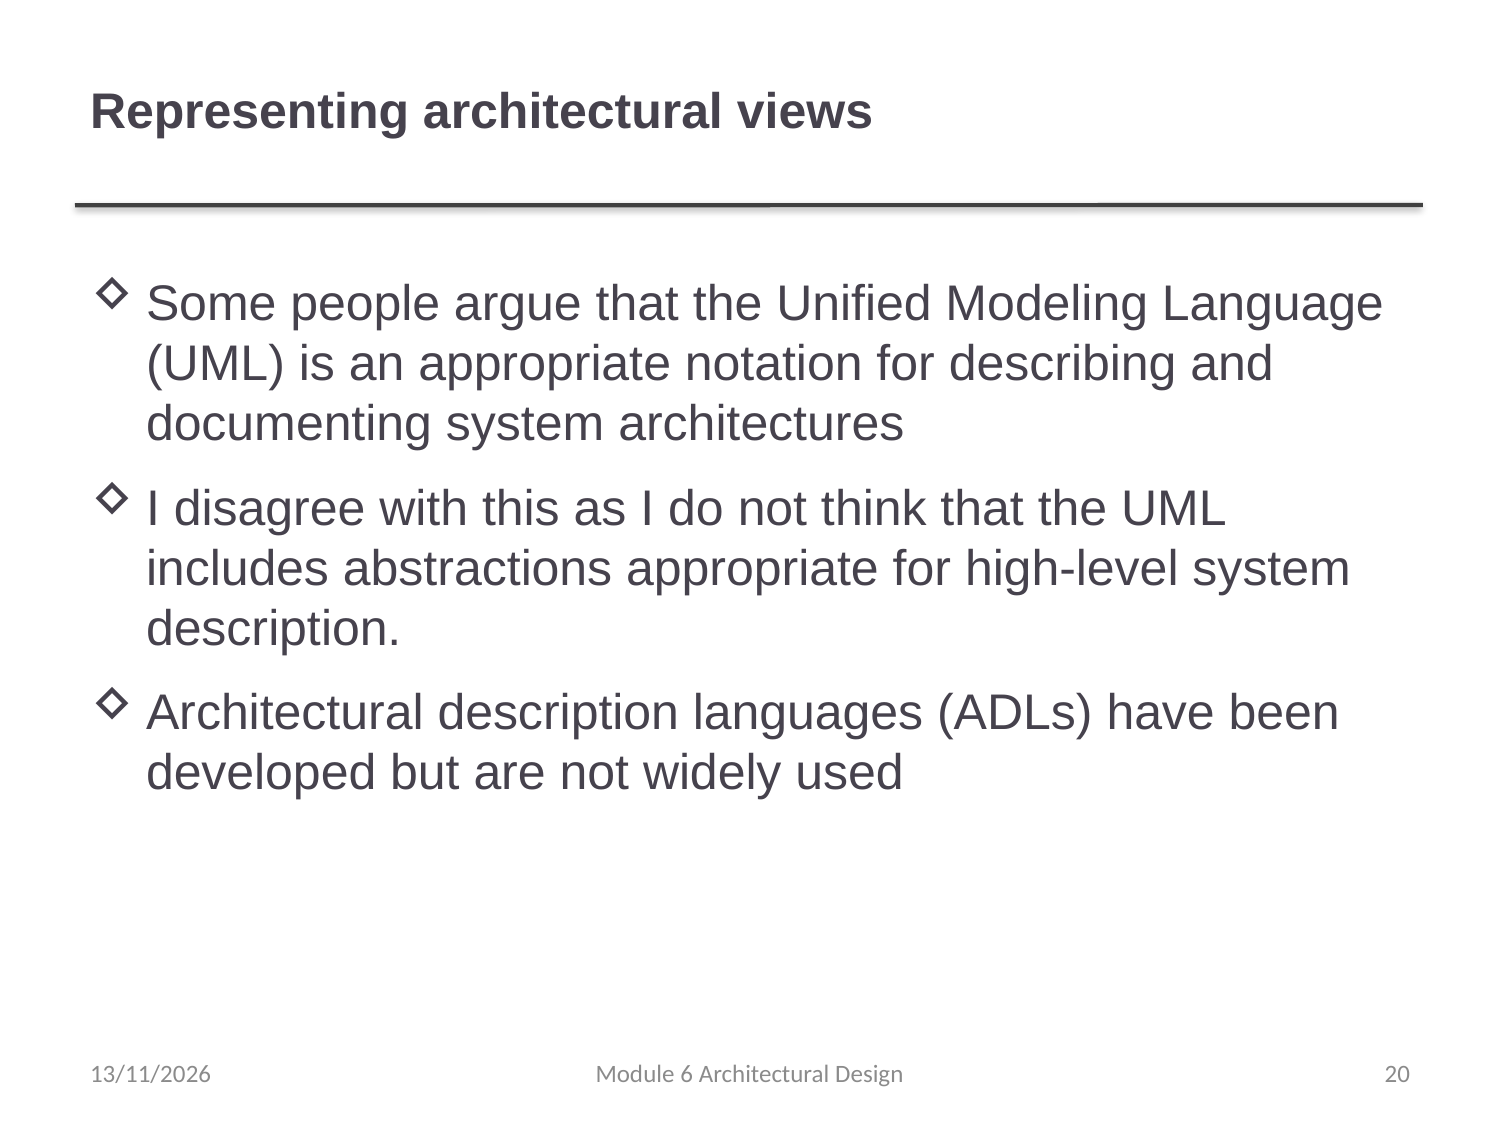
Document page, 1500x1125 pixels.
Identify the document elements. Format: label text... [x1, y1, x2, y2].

title Representing architectural views [74, 14, 1272, 203]
footer Module 6 Architectural Design [512, 1042, 988, 1103]
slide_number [75, 1042, 425, 1103]
list Some people argue that the Unified Modeling Language (UML) is an appropriate notation for describing and documenting system architectures I disagree with this as I do not think that the UML includes abstractions appropriate for high-level system description. Architectural description languages (ADLs) have been developed but are not widely used [75, 262, 1425, 1005]
slide_number 20 [1074, 1042, 1425, 1103]
